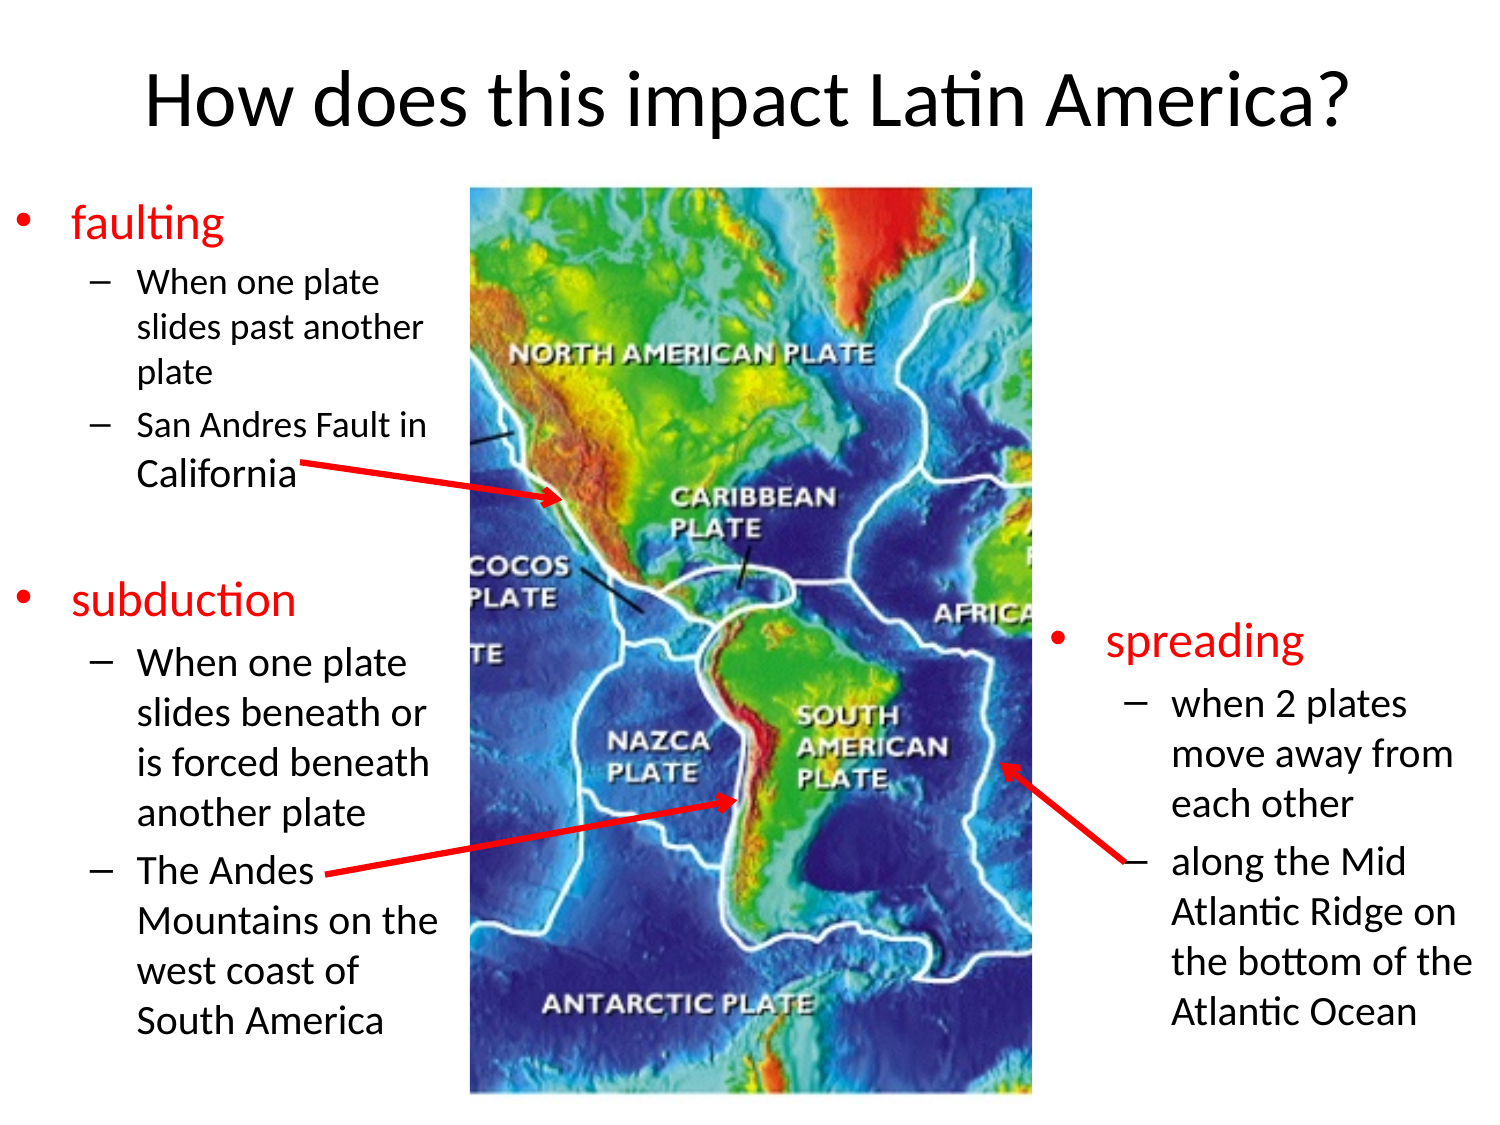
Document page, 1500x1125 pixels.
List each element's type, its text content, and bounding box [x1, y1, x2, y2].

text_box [999, 762, 1126, 863]
text_box spreading when 2 plates move away from each other along the Mid Atlantic Ridge on the bottom of the Atlantic Ocean [1038, 600, 1490, 1088]
text_box faulting When one plate slides past another plate San Andres Fault in California [0, 182, 465, 559]
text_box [299, 461, 563, 501]
text_box subduction When one plate slides beneath or is forced beneath another plate The Andes Mountains on the west coast of South America [0, 559, 464, 1091]
picture [469, 179, 1033, 1105]
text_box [324, 799, 738, 875]
title How does this impact Latin America? [75, 0, 1425, 188]
